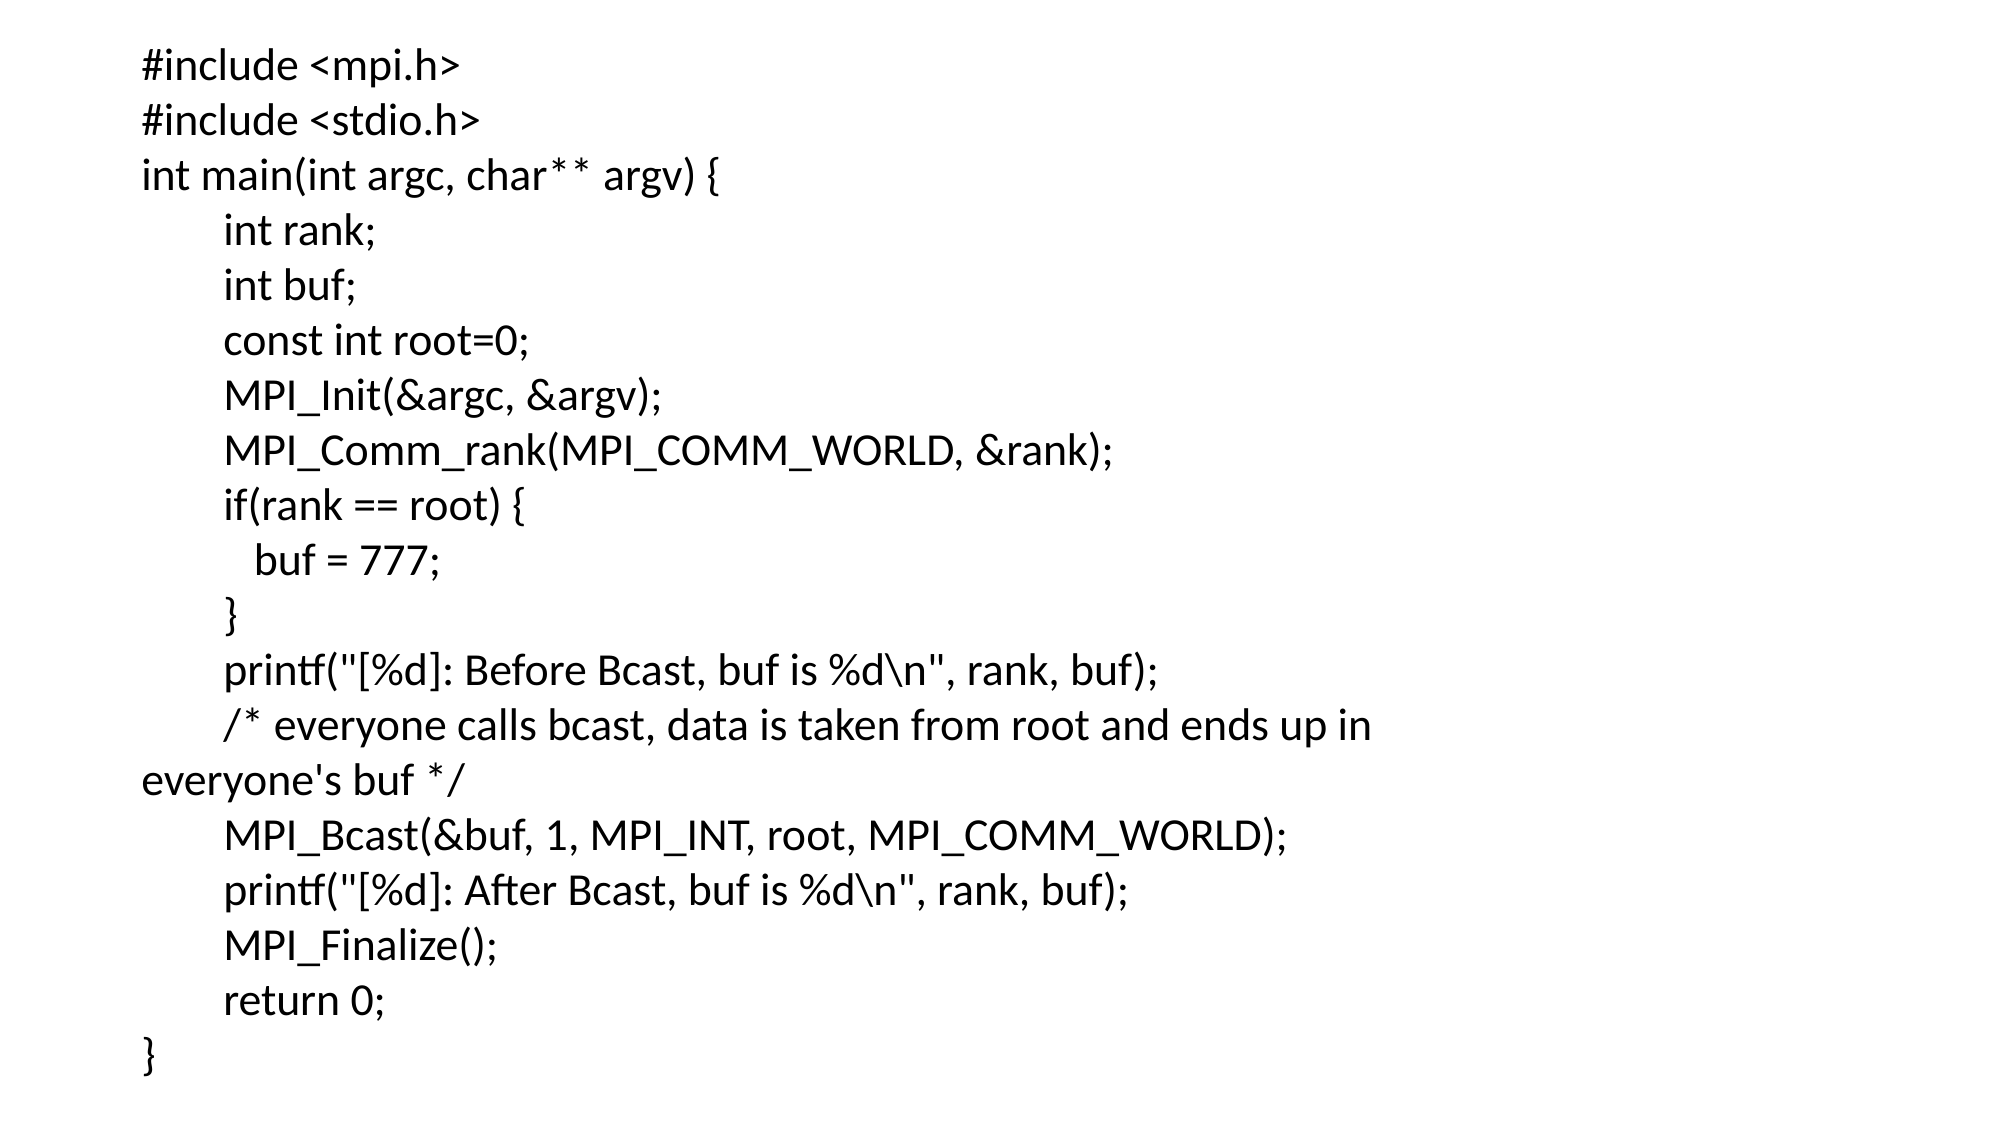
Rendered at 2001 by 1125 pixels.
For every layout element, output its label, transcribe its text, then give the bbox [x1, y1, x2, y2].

text_box #include <mpi.h> #include <stdio.h> int main(int argc, char** argv) { int rank; int buf; const int root=0; MPI_Init(&argc, &argv); MPI_Comm_rank(MPI_COMM_WORLD, &rank); if(rank == root) { buf = 777; } printf("[%d]: Before Bcast, buf is %d\n", rank, buf); /* everyone calls bcast, data is taken from root and ends up in everyone's buf */ MPI_Bcast(&buf, 1, MPI_INT, root, MPI_COMM_WORLD); printf("[%d]: After Bcast, buf is %d\n", rank, buf); MPI_Finalize(); return 0; } [126, 27, 1490, 1087]
